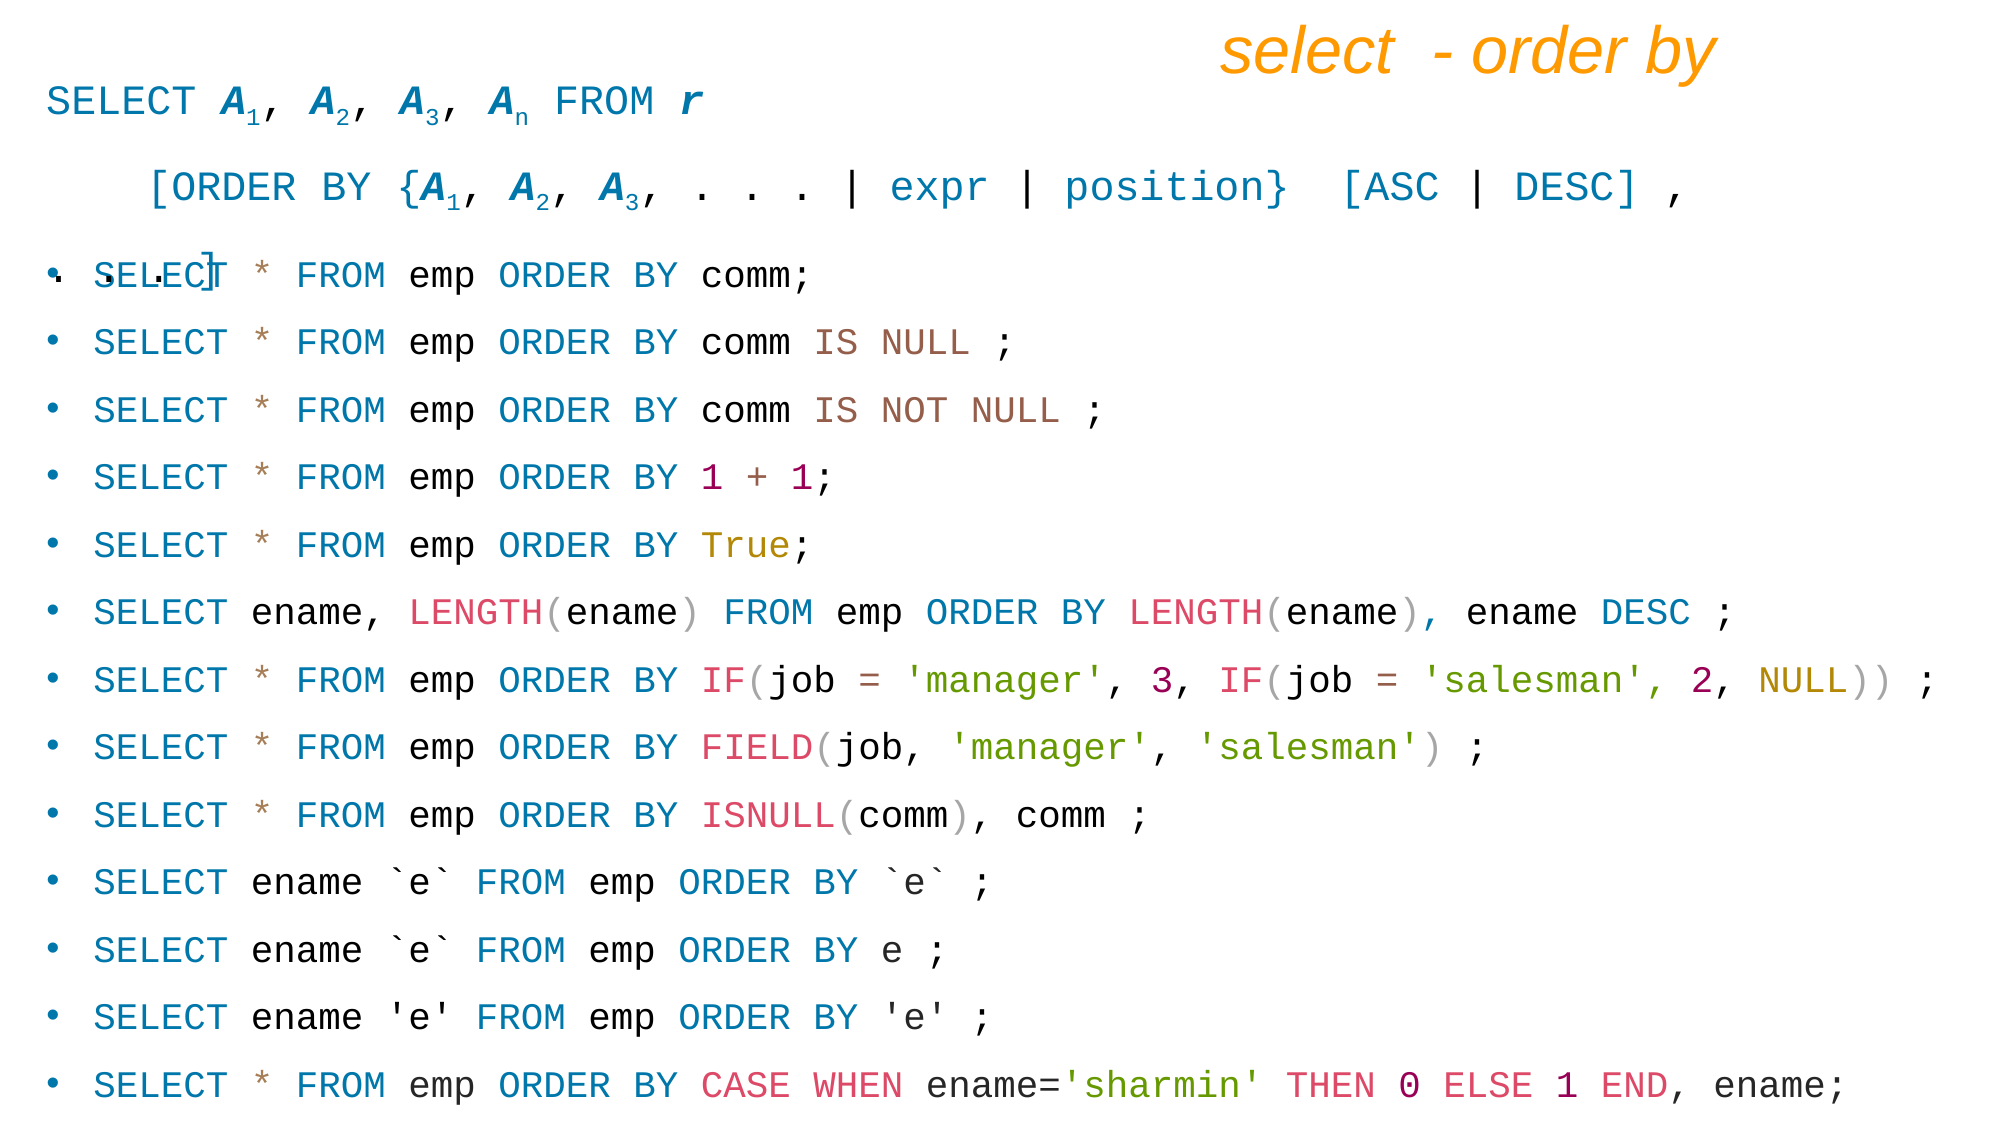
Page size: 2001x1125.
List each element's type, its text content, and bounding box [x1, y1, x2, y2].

text_box select - order by [250, 0, 1750, 95]
text_box SELECT A1, A2, A3, An FROM r [ORDER BY {A1, A2, A3, . . . | expr | position} [ASC | DESC] , . . . ] [31, 37, 1725, 298]
text_box SELECT * FROM emp ORDER BY comm; SELECT * FROM emp ORDER BY comm IS NULL ; SELECT * FROM emp ORDER BY comm IS NOT NULL ; SELECT * FROM emp ORDER BY 1 + 1; SELECT * FROM emp ORDER BY True; SELECT ename, LENGTH(ename) FROM emp ORDER BY LENGTH(ename), ename DESC ; SELECT * FROM emp ORDER BY IF(job = 'manager', 3, IF(job = 'salesman', 2, NULL)) ; SELECT * FROM emp ORDER BY FIELD(job, 'manager', 'salesman') ; SELECT * FROM emp ORDER BY ISNULL(comm), comm ; SELECT ename `e` FROM emp ORDER BY `e` ; SELECT ename `e` FROM emp ORDER BY e ; SELECT ename 'e' FROM emp ORDER BY 'e' ; SELECT * FROM emp ORDER BY CASE WHEN ename='sharmin' THEN 0 ELSE 1 END, ename; [31, 219, 1969, 1113]
